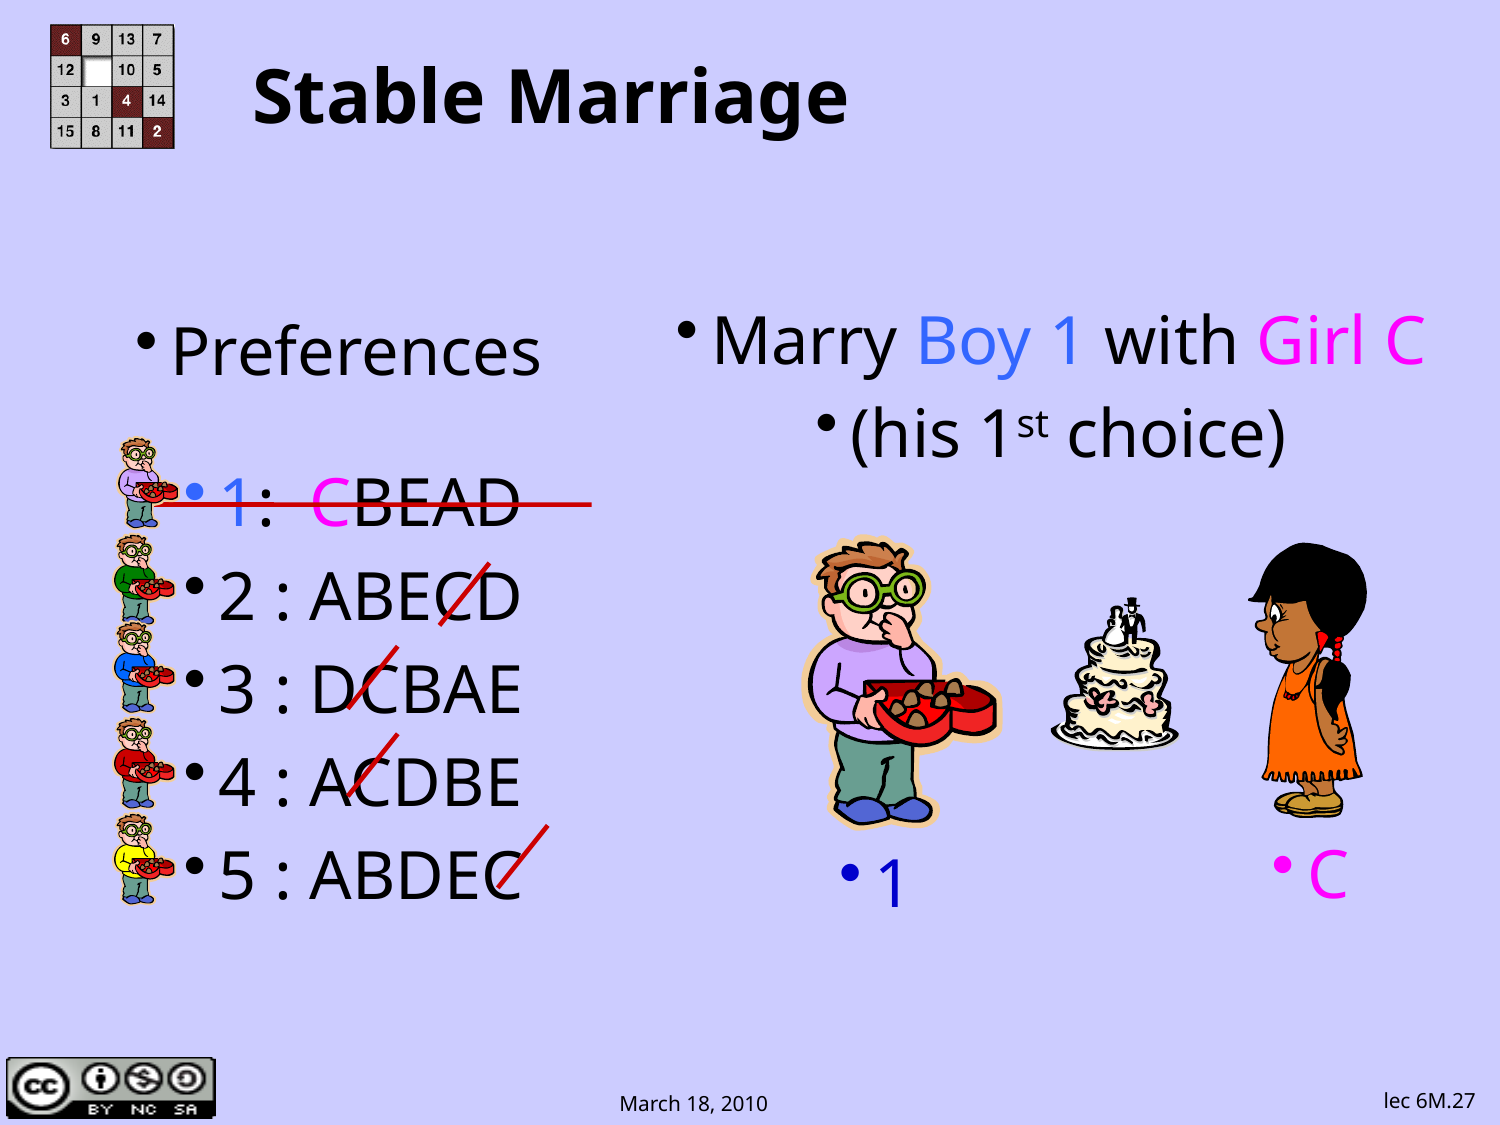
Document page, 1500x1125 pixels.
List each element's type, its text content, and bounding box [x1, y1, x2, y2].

text_box C [1256, 827, 1364, 920]
title Stable Marriage [237, 0, 1476, 188]
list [800, 530, 1008, 836]
picture [6, 1057, 216, 1119]
text_box 1: CBEAD 2 : ABECD 3 : DCBAE 4 : ACDBE 5 : ABDEC [168, 359, 598, 921]
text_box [183, 504, 592, 889]
slide_number lec 6M.27 [1247, 1079, 1491, 1121]
text_box Marry Boy 1 with Girl C (his 1st choice) [660, 290, 1442, 479]
picture [1247, 537, 1374, 819]
picture [50, 24, 175, 149]
picture [1050, 596, 1182, 753]
picture [111, 434, 182, 908]
text_box 1 [824, 843, 928, 928]
text_box Preferences [120, 301, 558, 396]
